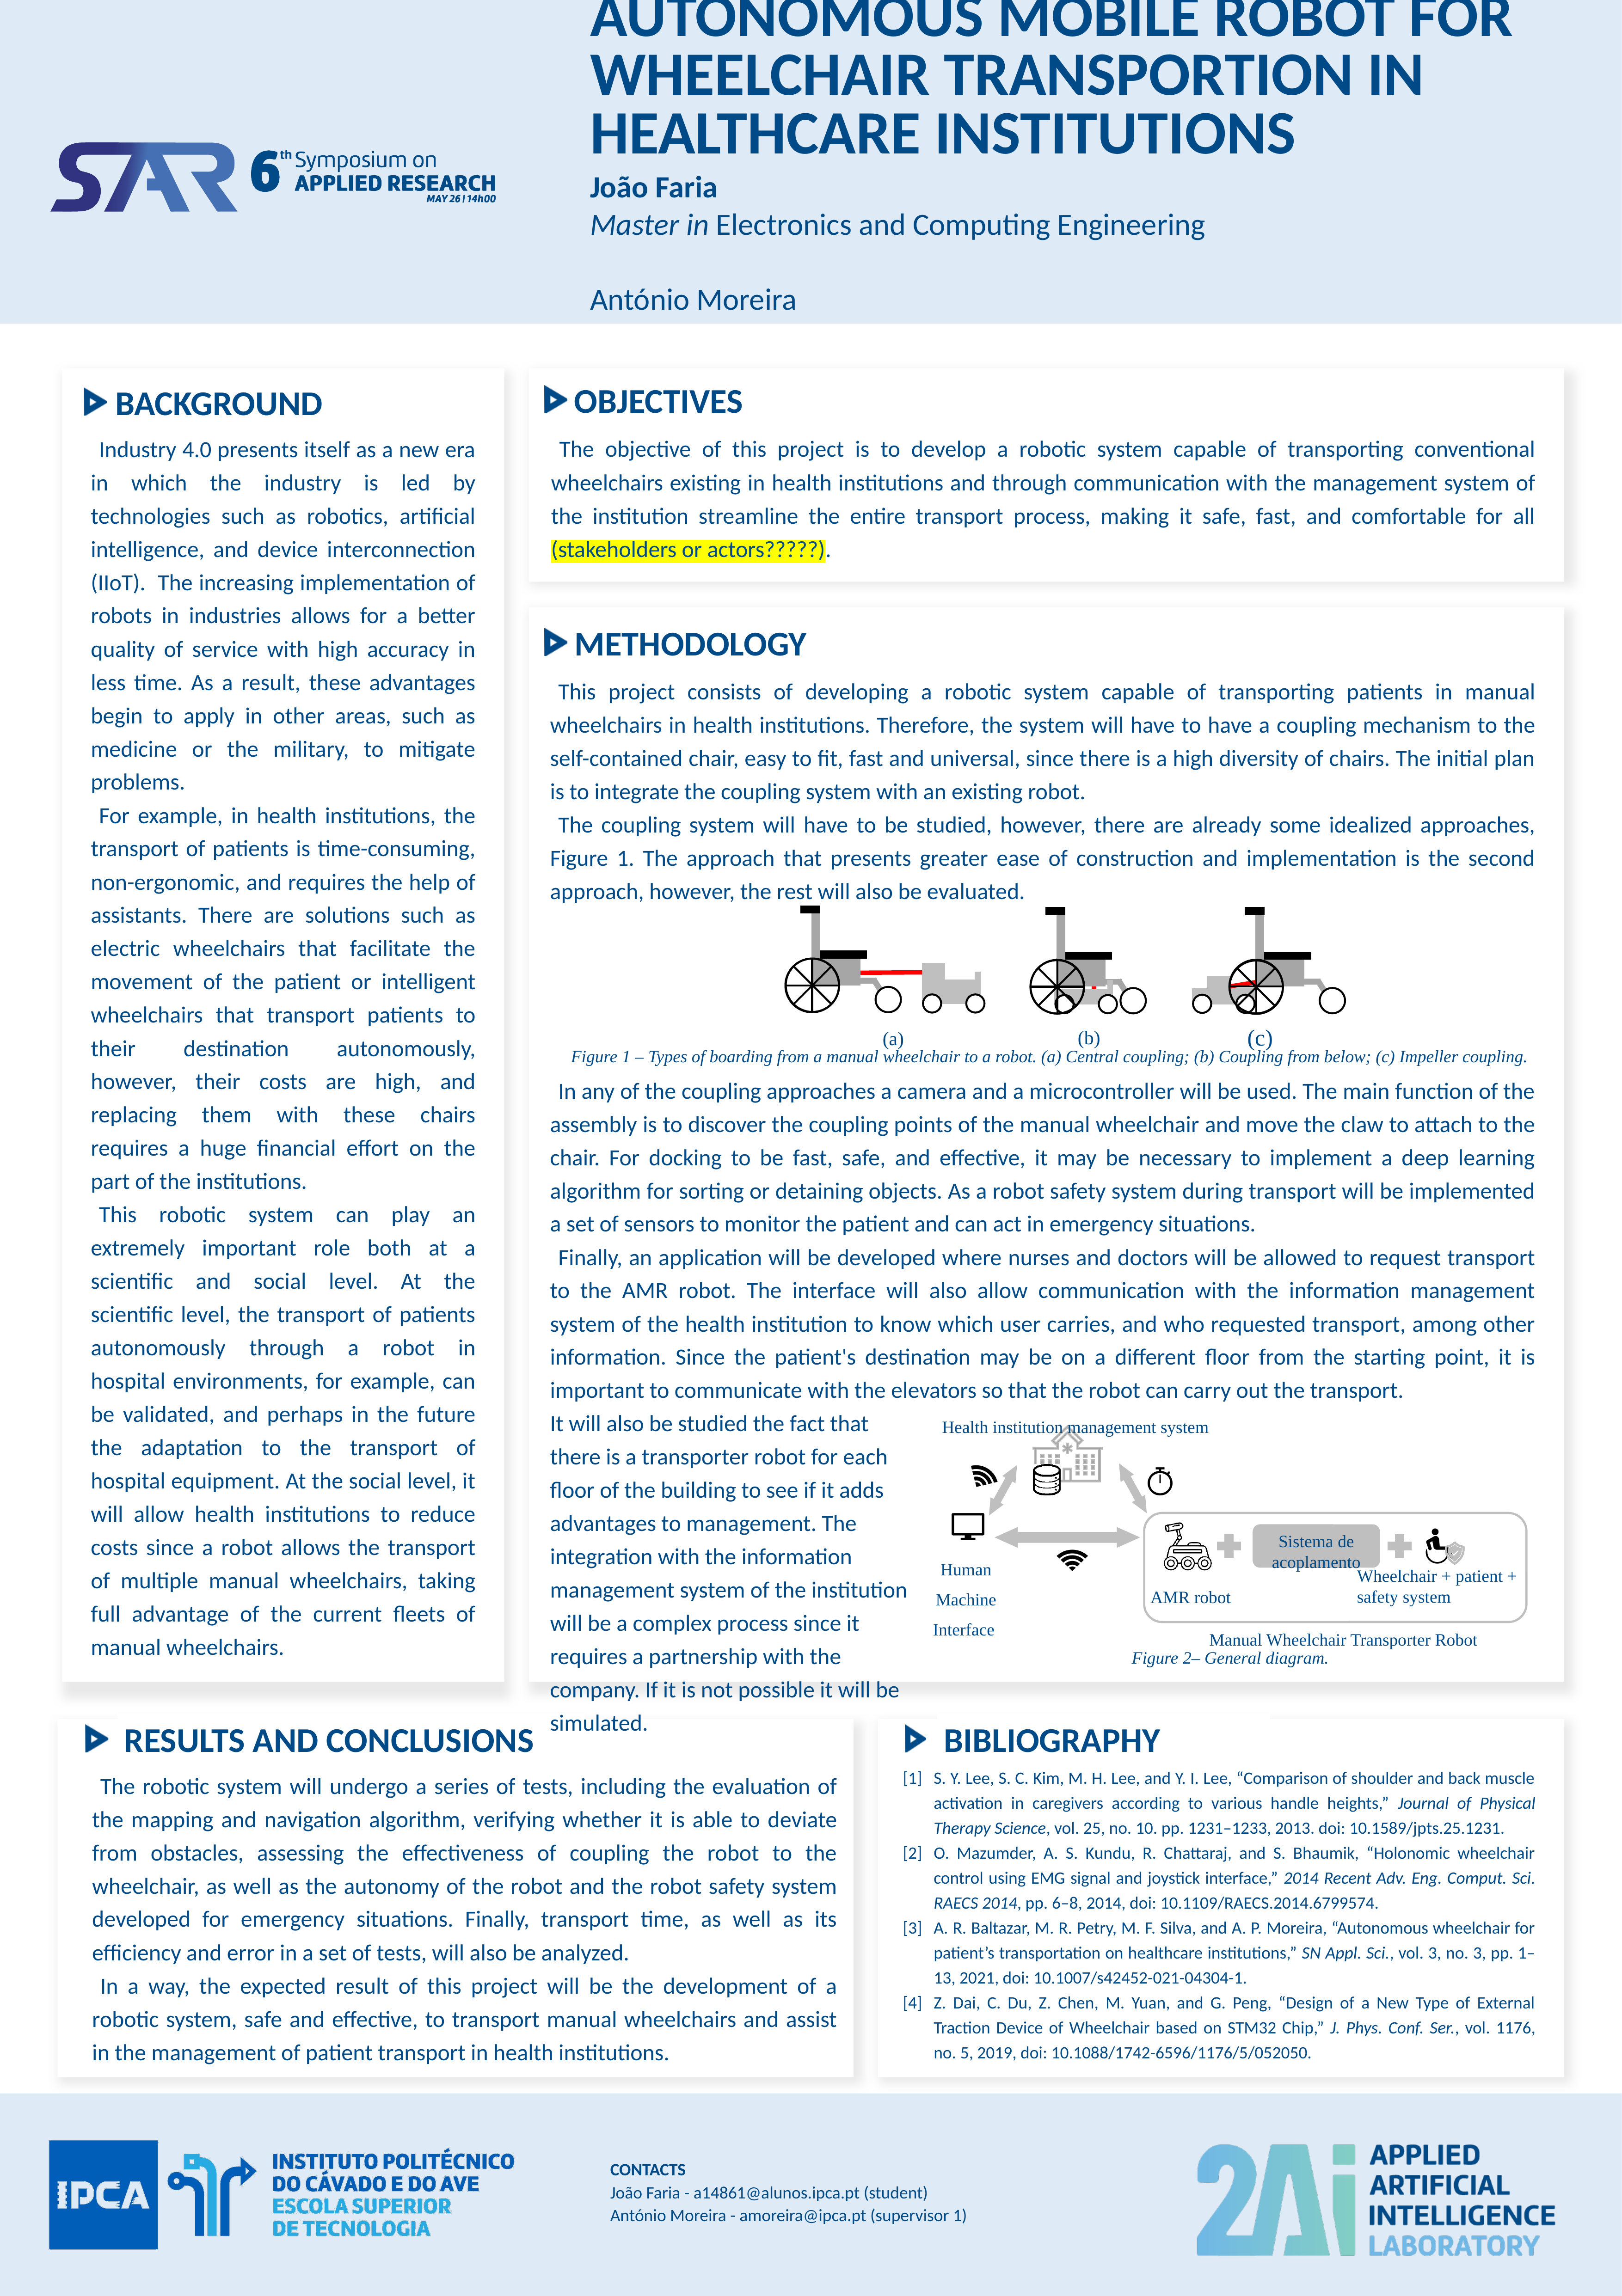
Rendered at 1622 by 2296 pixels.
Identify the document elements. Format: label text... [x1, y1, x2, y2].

text_box This project consists of developing a robotic system capable of transporting patients in manual wheelchairs in health institutions. Therefore, the system will have to have a coupling mechanism to the self-contained chair, easy to fit, fast and universal, since there is a high diversity of chairs. The initial plan is to integrate the coupling system with an existing robot. The coupling system will have to be studied, however, there are already some idealized approaches, Figure 1. The approach that presents greater ease of construction and implementation is the second approach, however, the rest will also be evaluated. In any of the coupling approaches a camera and a microcontroller will be used. The main function of the assembly is to discover the coupling points of the manual wheelchair and move the claw to attach to the chair. For docking to be fast, safe, and effective, it may be necessary to implement a deep learning algorithm for sorting or detaining objects. As a robot safety system during transport will be implemented a set of sensors to monitor the patient and can act in emergency situations. Finally, an application will be developed where nurses and doctors will be allowed to request transport to the AMR robot. The interface will also allow communication with the information management system of the health institution to know which user carries, and who requested transport, among other information. Since the patient's destination may be on a different floor from the starting point, it is important to communicate with the elevators so that the robot can carry out the transport. [543, 667, 1542, 1407]
text_box [1] S. Y. Lee, S. C. Kim, M. H. Lee, and Y. I. Lee, “Comparison of shoulder and back muscle activation in caregivers according to various handle heights,” Journal of Physical Therapy Science, vol. 25, no. 10. pp. 1231–1233, 2013. doi: 10.1589/jpts.25.1231. [2] O. Mazumder, A. S. Kundu, R. Chattaraj, and S. Bhaumik, “Holonomic wheelchair control using EMG signal and joystick interface,” 2014 Recent Adv. Eng. Comput. Sci. RAECS 2014, pp. 6–8, 2014, doi: 10.1109/RAECS.2014.6799574. [3] A. R. Baltazar, M. R. Petry, M. F. Silva, and A. P. Moreira, “Autonomous wheelchair for patient’s transportation on healthcare institutions,” SN Appl. Sci., vol. 3, no. 3, pp. 1–13, 2021, doi: 10.1007/s42452-021-04304-1. [4] Z. Dai, C. Du, Z. Chen, M. Yuan, and G. Peng, “Design of a New Type of External Traction Device of Wheelchair based on STM32 Chip,” J. Phys. Conf. Ser., vol. 1176, no. 5, 2019, doi: 10.1088/1742-6596/1176/5/052050. [896, 1759, 1542, 2066]
text_box Industry 4.0 presents itself as a new era in which the industry is led by technologies such as robotics, artificial intelligence, and device interconnection (IIoT). The increasing implementation of robots in industries allows for a better quality of service with high accuracy in less time. As a result, these advantages begin to apply in other areas, such as medicine or the military, to mitigate problems. For example, in health institutions, the transport of patients is time-consuming, non-ergonomic, and requires the help of assistants. There are solutions such as electric wheelchairs that facilitate the movement of the patient or intelligent wheelchairs that transport patients to their destination autonomously, however, their costs are high, and replacing them with these chairs requires a huge financial effort on the part of the institutions. This robotic system can play an extremely important role both at a scientific and social level. At the scientific level, the transport of patients autonomously through a robot in hospital environments, for example, can be validated, and perhaps in the future the adaptation to the transport of hospital equipment. At the social level, it will allow health institutions to reduce costs since a robot allows the transport of multiple manual wheelchairs, taking full advantage of the current fleets of manual wheelchairs. [84, 425, 483, 1663]
picture [84, 387, 107, 416]
text_box [877, 1718, 1565, 2078]
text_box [900, 1412, 1533, 1664]
picture [1187, 2124, 1566, 2276]
text_box The objective of this project is to develop a robotic system capable of transporting conventional wheelchairs existing in health institutions and through communication with the management system of the institution streamline the entire transport process, making it safe, fast, and comfortable for all (stakeholders or actors?????). [544, 425, 1542, 565]
text_box RESULTS AND CONCLUSIONS [117, 1714, 585, 1762]
picture [904, 1724, 927, 1752]
text_box The robotic system will undergo a series of tests, including the evaluation of the mapping and navigation algorithm, verifying whether it is able to deviate from obstacles, assessing the effectiveness of coupling the robot to the wheelchair, as well as the autonomy of the robot and the robot safety system developed for emergency situations. Finally, transport time, as well as its efficiency and error in a set of tests, will also be analyzed. In a way, the expected result of this project will be the development of a robotic system, safe and effective, to transport manual wheelchairs and assist in the management of patient transport in health institutions. [85, 1762, 844, 2069]
text_box AUTONOMOUS MOBILE ROBOT FOR WHEELCHAIR TRANSPORTION IN HEALTHCARE INSTITUTIONS João Faria Master in Electronics and Computing Engineering António Moreira [583, 0, 1561, 320]
picture [50, 142, 496, 212]
text_box BIBLIOGRAPHY [937, 1714, 1271, 1759]
text_box BACKGROUND [108, 377, 467, 425]
text_box METHODOLOGY [568, 618, 887, 666]
picture [47, 2135, 520, 2254]
text_box [528, 367, 1565, 583]
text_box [550, 906, 1549, 1070]
text_box OBJECTIVES [567, 375, 756, 424]
picture [85, 1724, 109, 1752]
text_box It will also be studied the fact that there is a transporter robot for each floor of the building to see if it adds advantages to management. The integration with the information management system of the institution will be a complex process since it requires a partnership with the company. If it is not possible it will be simulated. [543, 1399, 924, 1739]
text_box [56, 1718, 854, 2078]
picture [544, 628, 568, 656]
text_box [61, 367, 505, 1683]
picture [544, 385, 568, 414]
text_box [528, 606, 1565, 1683]
text_box CONTACTS João Faria - a14861@alunos.ipca.pt (student) António Moreira - amoreira@ipca.pt (supervisor 1) [603, 2159, 1103, 2229]
